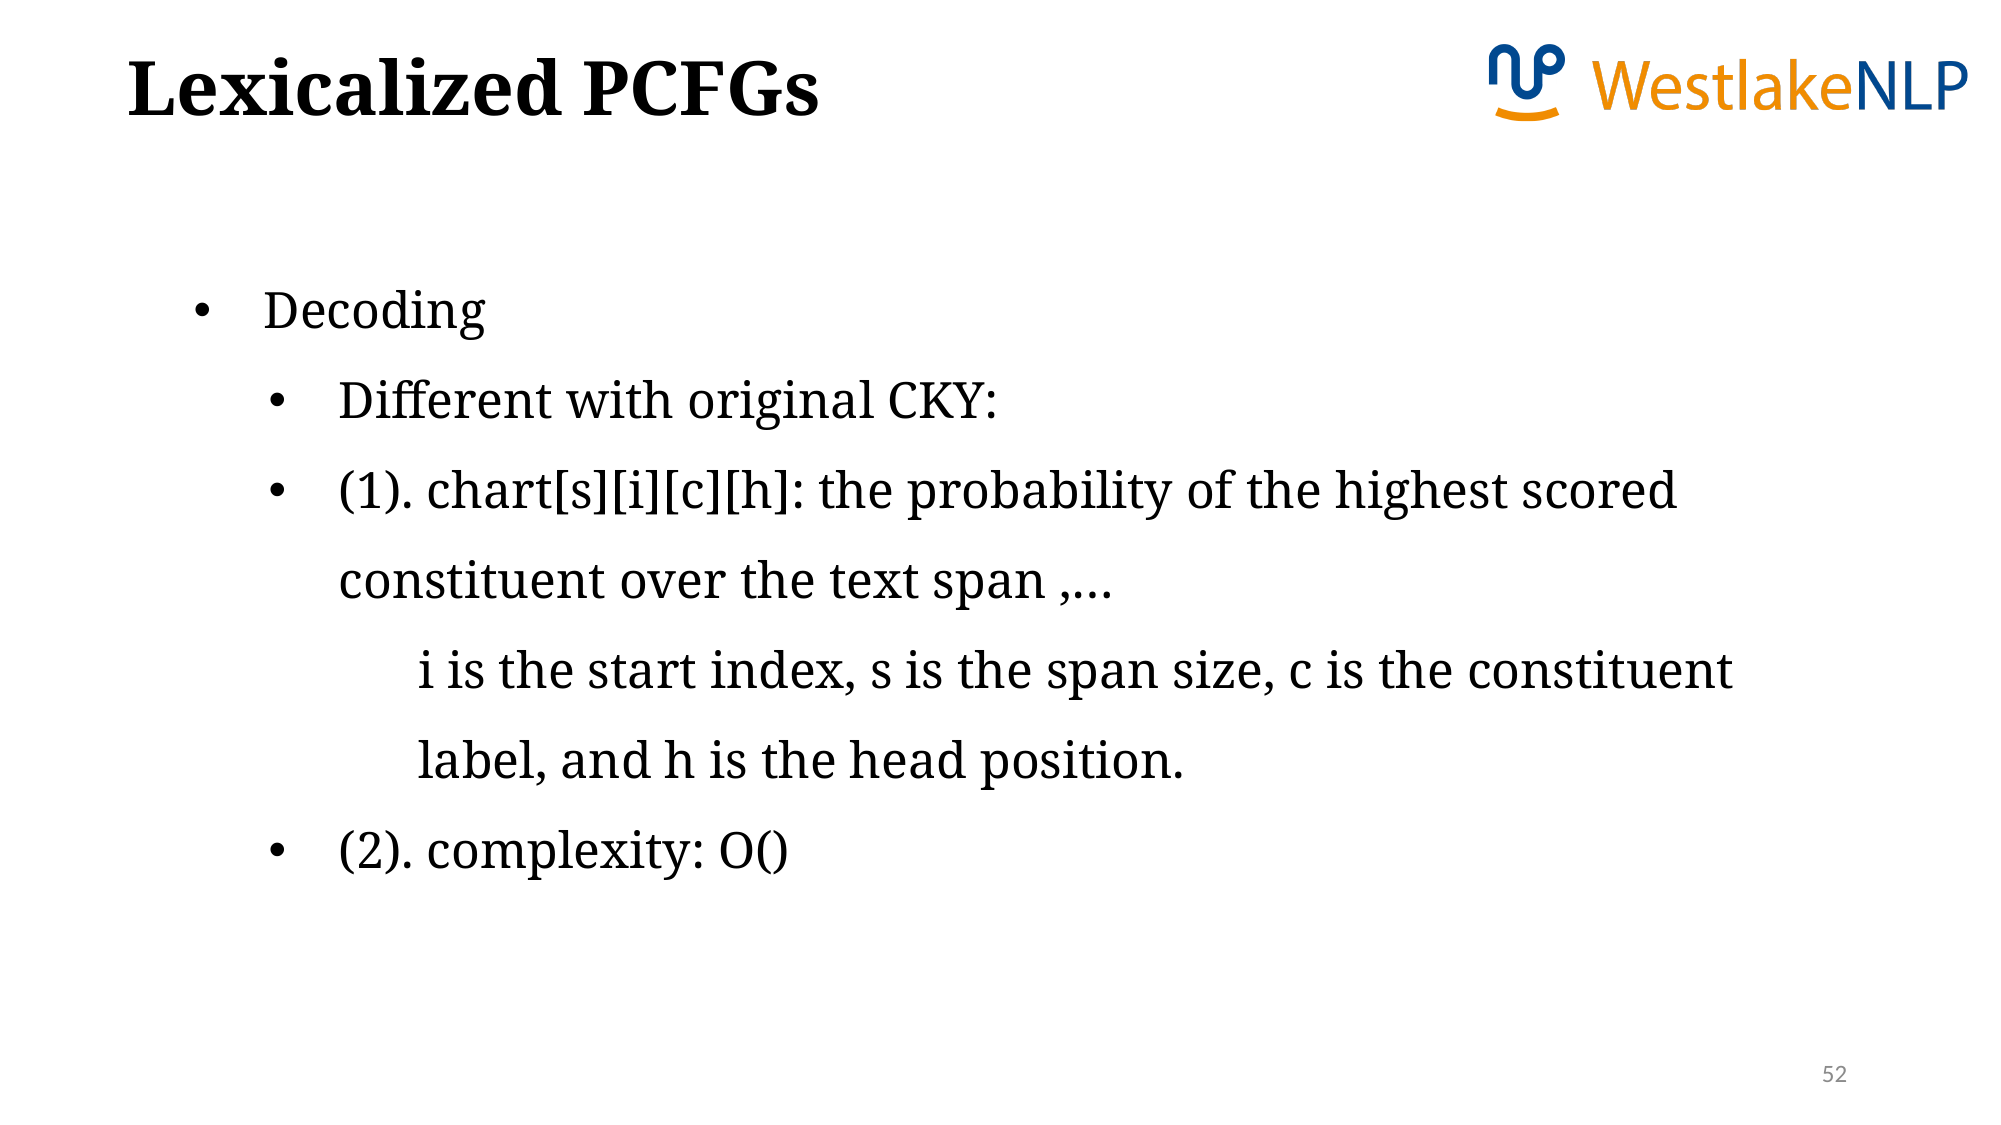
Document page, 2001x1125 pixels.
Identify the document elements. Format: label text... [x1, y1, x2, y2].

picture [1459, 0, 2000, 170]
slide_number 52 [1412, 1042, 1863, 1103]
text_box Lexicalized PCFGs [113, 33, 1310, 138]
